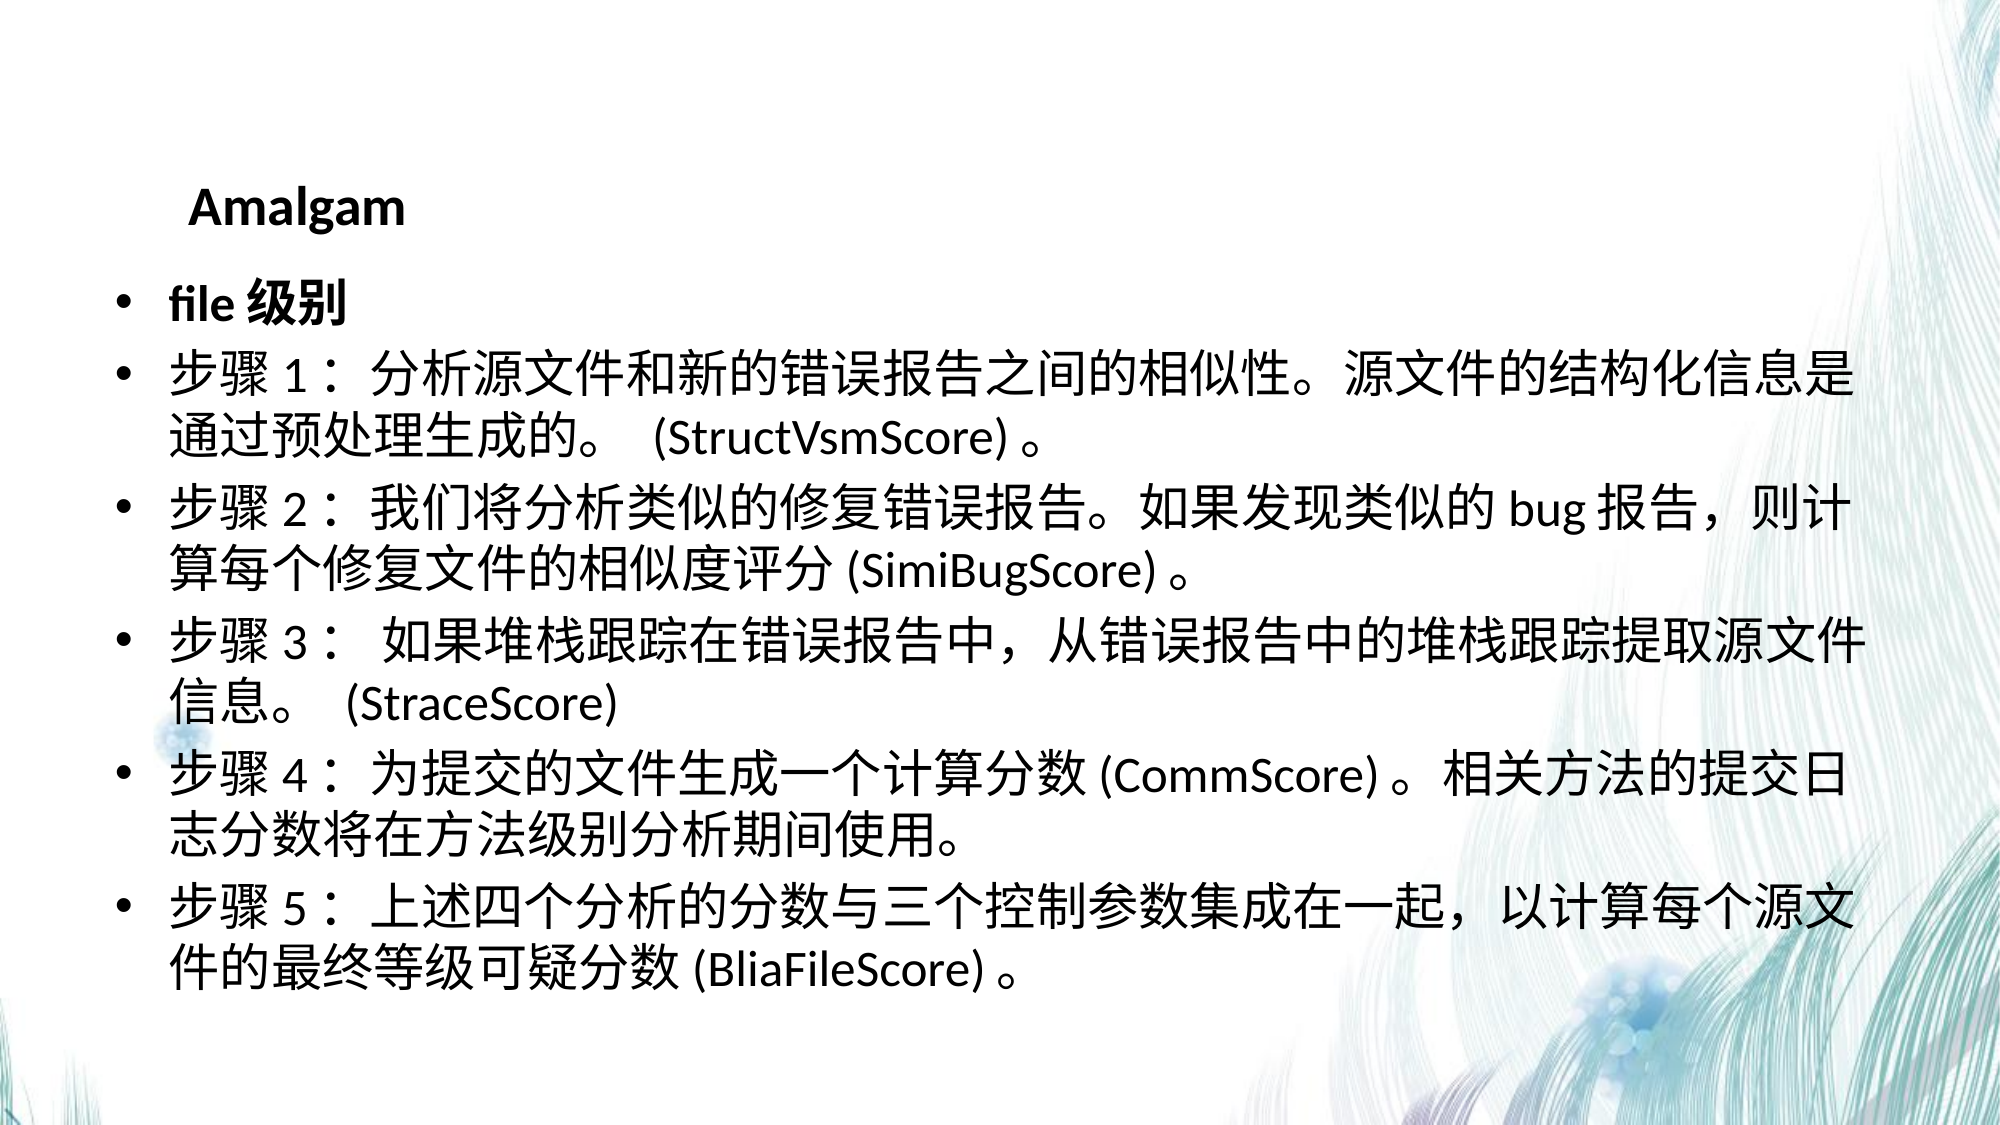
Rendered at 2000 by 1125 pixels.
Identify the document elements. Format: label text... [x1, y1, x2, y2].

picture [0, 0, 2000, 1125]
list file级别 步骤1：分析源文件和新的错误报告之间的相似性。源文件的结构化信息是通过预处理生成的。 (StructVsmScore)。 步骤2：我们将分析类似的修复错误报告。如果发现类似的bug报告，则计算每个修复文件的相似度评分(SimiBugScore)。 步骤3： 如果堆栈跟踪在错误报告中，从错误报告中的堆栈跟踪提取源文件信息。 (StraceScore) 步骤4：为提交的文件生成一个计算分数(CommScore)。相关方法的提交日志分数将在方法级别分析期间使用。 步骤5：上述四个分析的分数与三个控制参数集成在一起，以计算每个源文件的最终等级可疑分数(BliaFileScore)。 [99, 262, 1900, 1005]
title Amalgam [90, 160, 506, 313]
